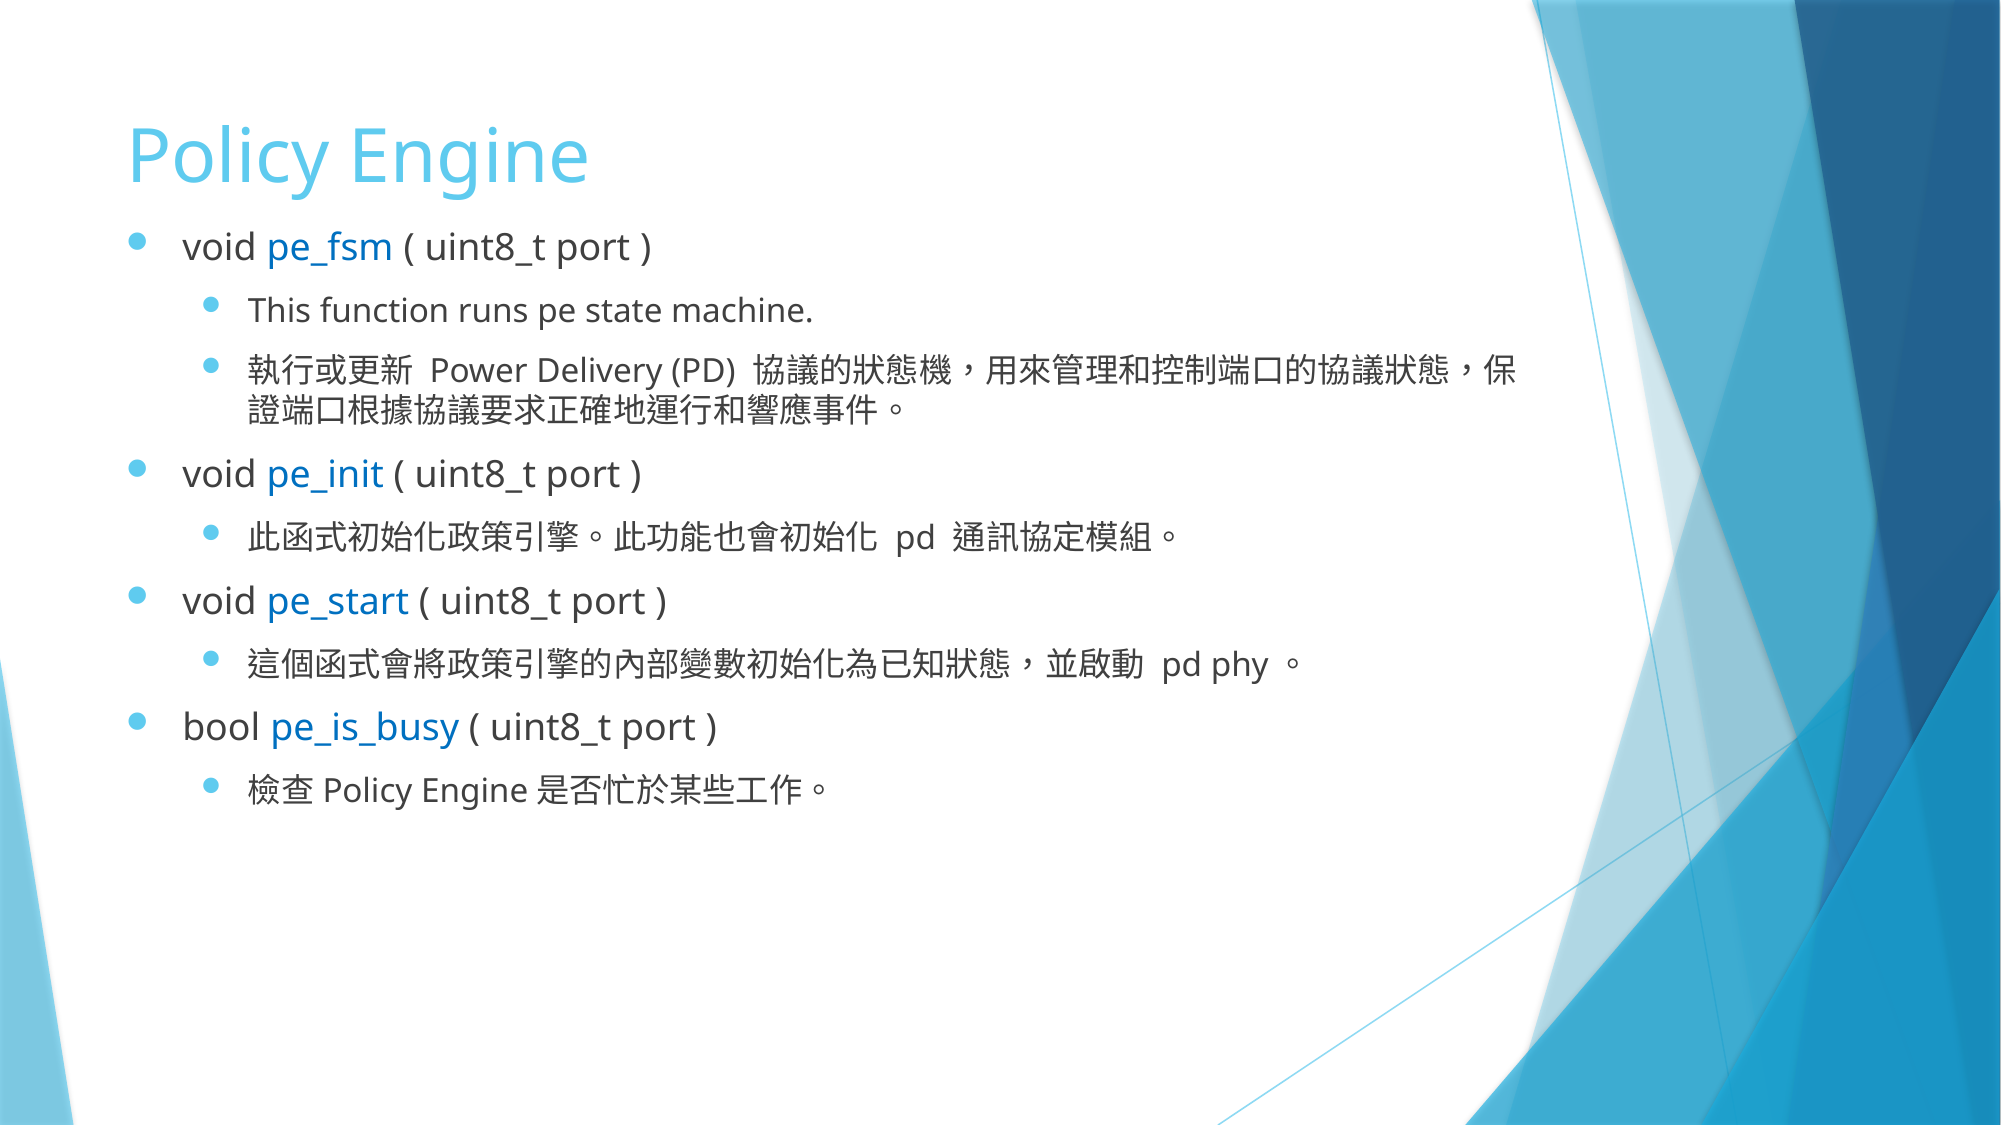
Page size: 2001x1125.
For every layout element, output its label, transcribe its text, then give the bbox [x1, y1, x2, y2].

title Policy Engine [111, 99, 1522, 215]
list void pe_fsm ( uint8_t port ) This function runs pe state machine. 執行或更新 Power Delivery (PD) 協議的狀態機，用來管理和控制端口的協議狀態，保證端口根據協議要求正確地運行和響應事件。 void pe_init ( uint8_t port ) 此函式初始化政策引擎。此功能也會初始化 pd 通訊協定模組。 void pe_start ( uint8_t port ) 這個函式會將政策引擎的內部變數初始化為已知狀態，並啟動 pd phy。 bool pe_is_busy ( uint8_t port ) 檢查Policy Engine是否忙於某些工作。 [111, 215, 1566, 1125]
